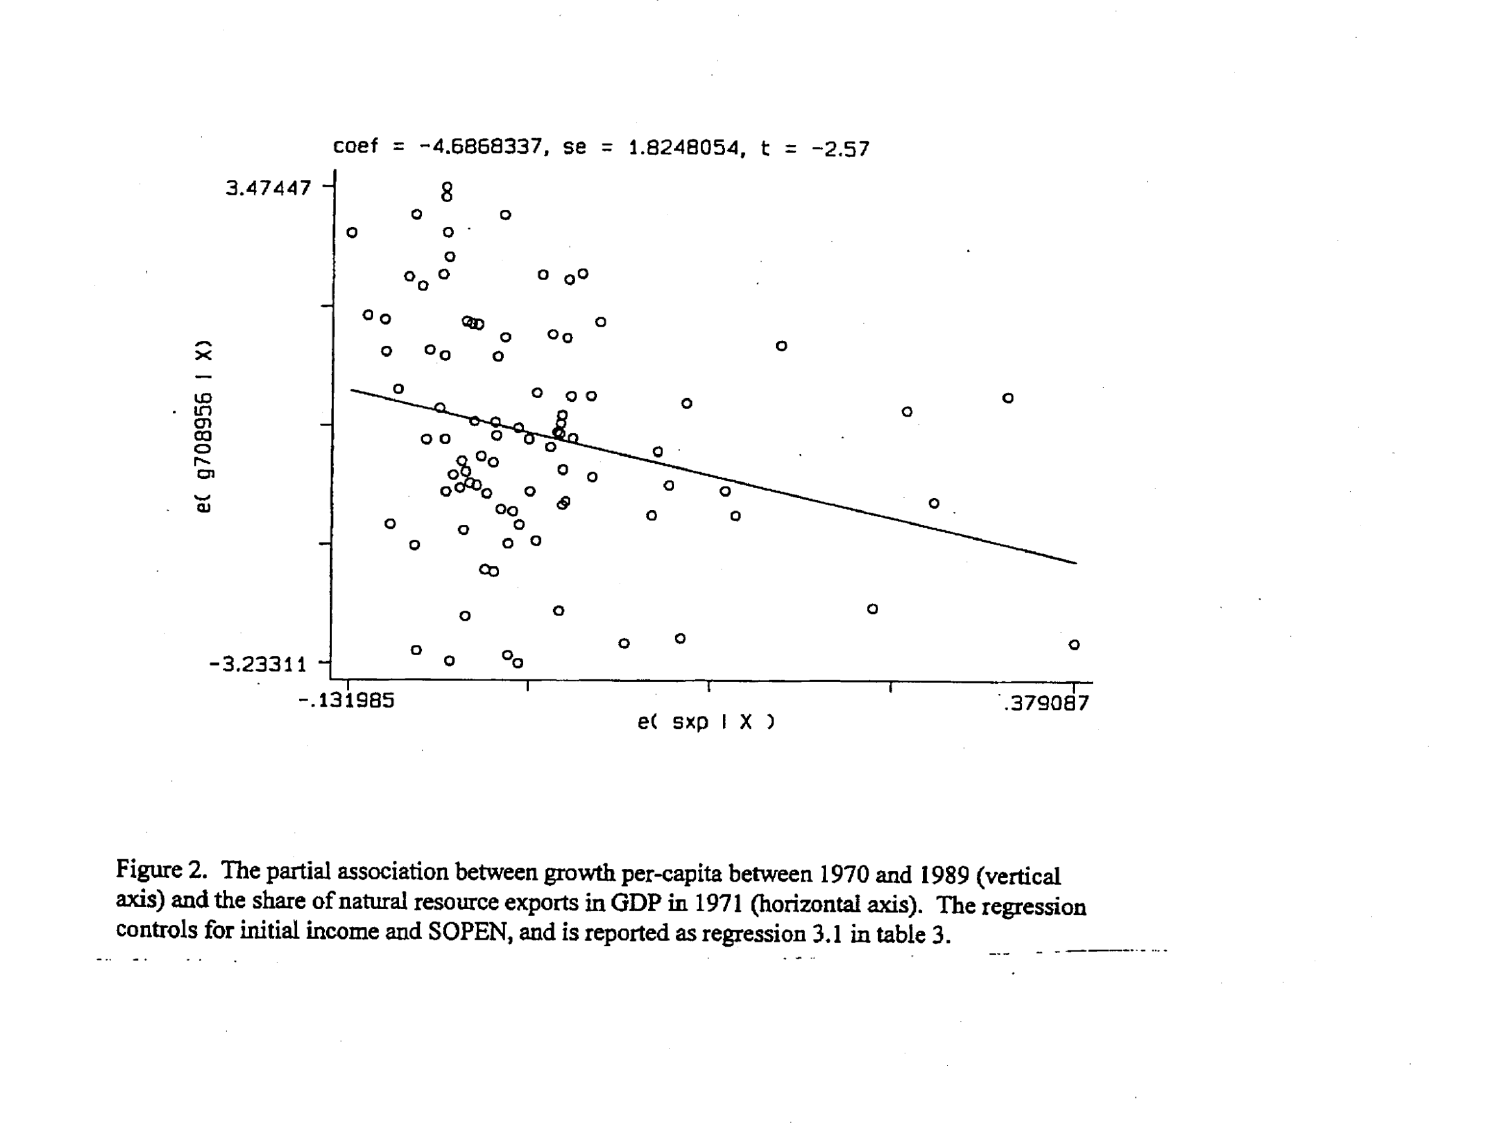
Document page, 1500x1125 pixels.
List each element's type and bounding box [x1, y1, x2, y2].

list [24, 0, 1500, 1125]
